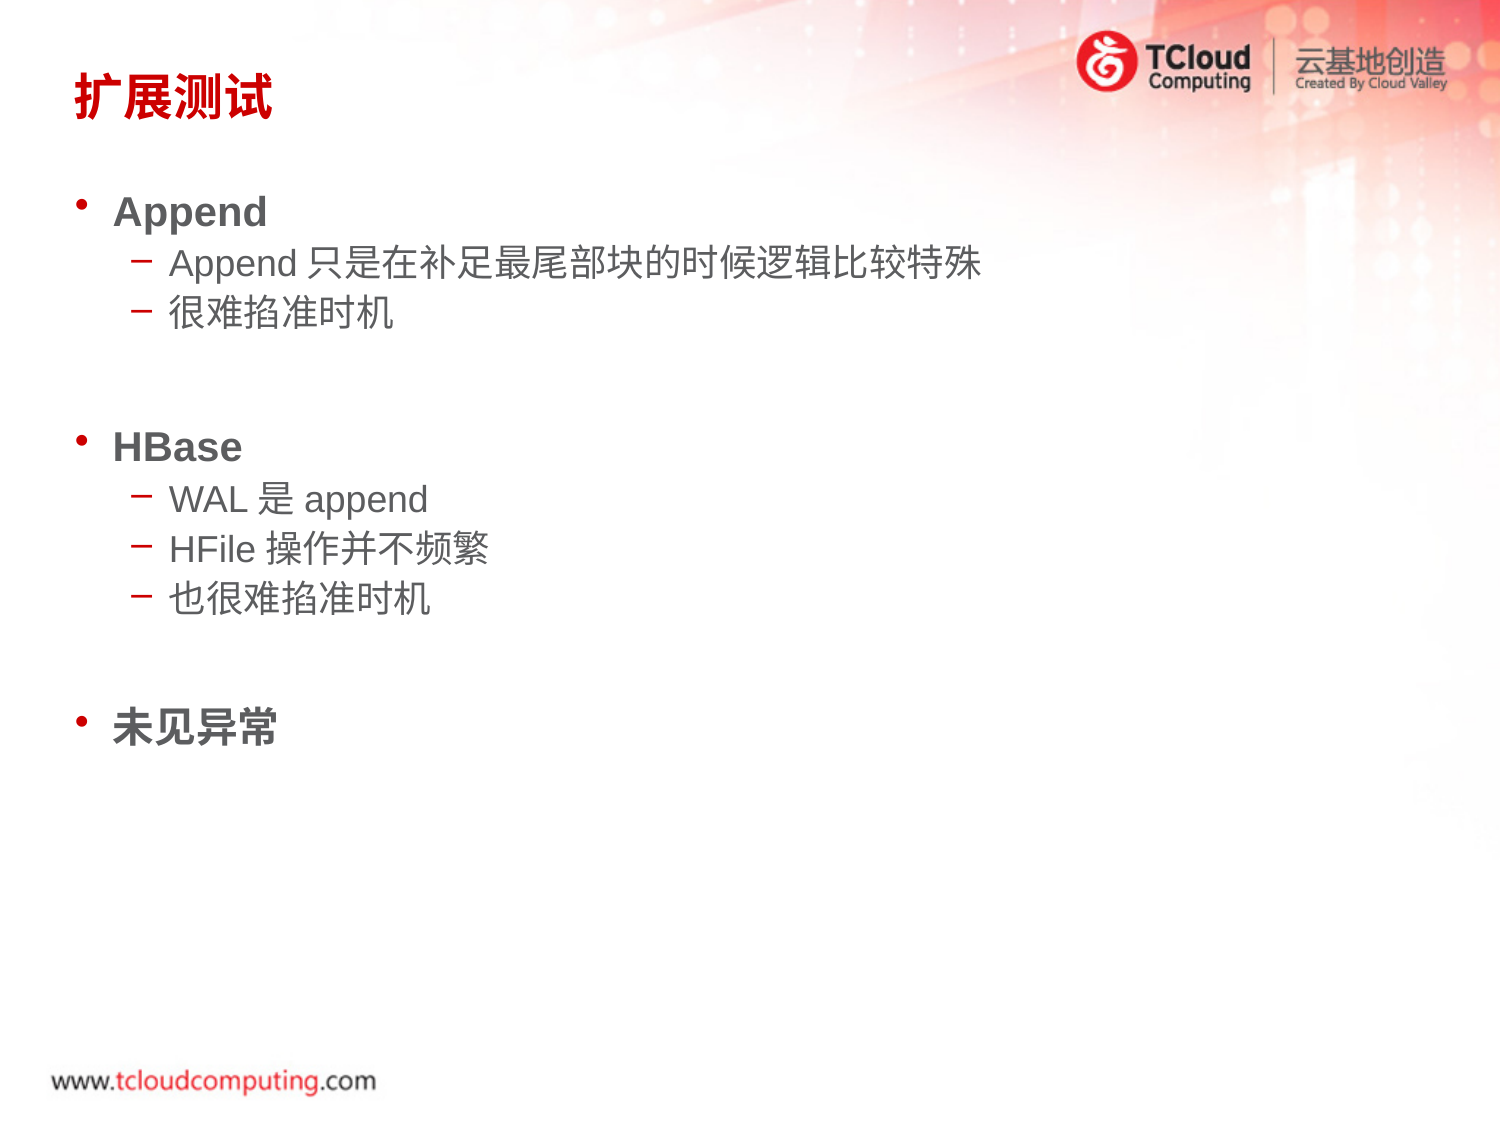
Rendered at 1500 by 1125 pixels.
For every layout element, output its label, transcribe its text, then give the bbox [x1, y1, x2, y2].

list Append Append只是在补足最尾部块的时候逻辑比较特殊 很难掐准时机 HBase WAL是append HFile操作并不频繁 也很难掐准时机 未见异常 [59, 182, 1389, 798]
title 扩展测试 [57, 40, 1201, 158]
picture [0, 0, 1500, 1125]
